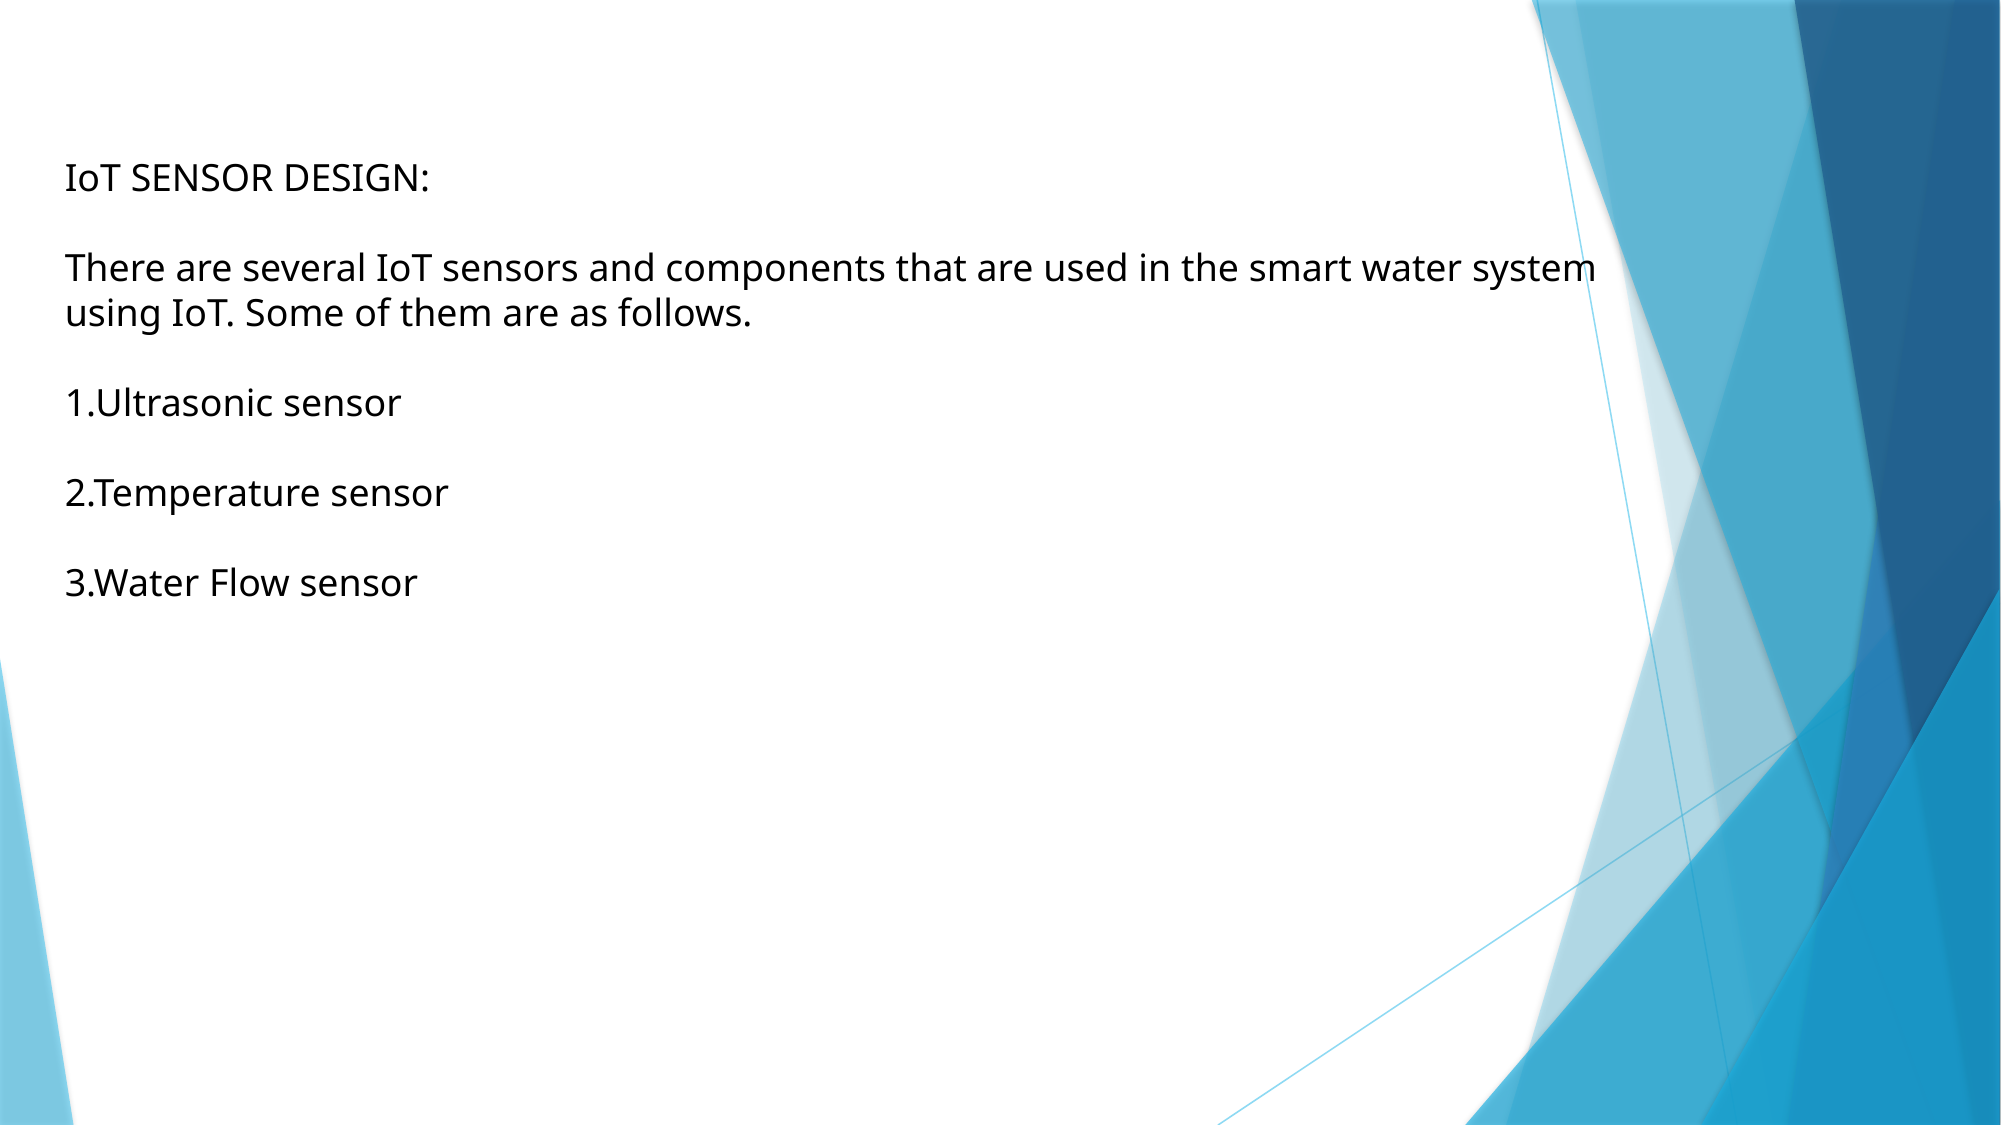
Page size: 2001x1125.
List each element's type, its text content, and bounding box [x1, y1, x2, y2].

text_box IoT SENSOR DESIGN: There are several IoT sensors and components that are used in the smart water system using IoT. Some of them are as follows. 1.Ultrasonic sensor 2.Temperature sensor 3.Water Flow sensor [50, 146, 1950, 702]
